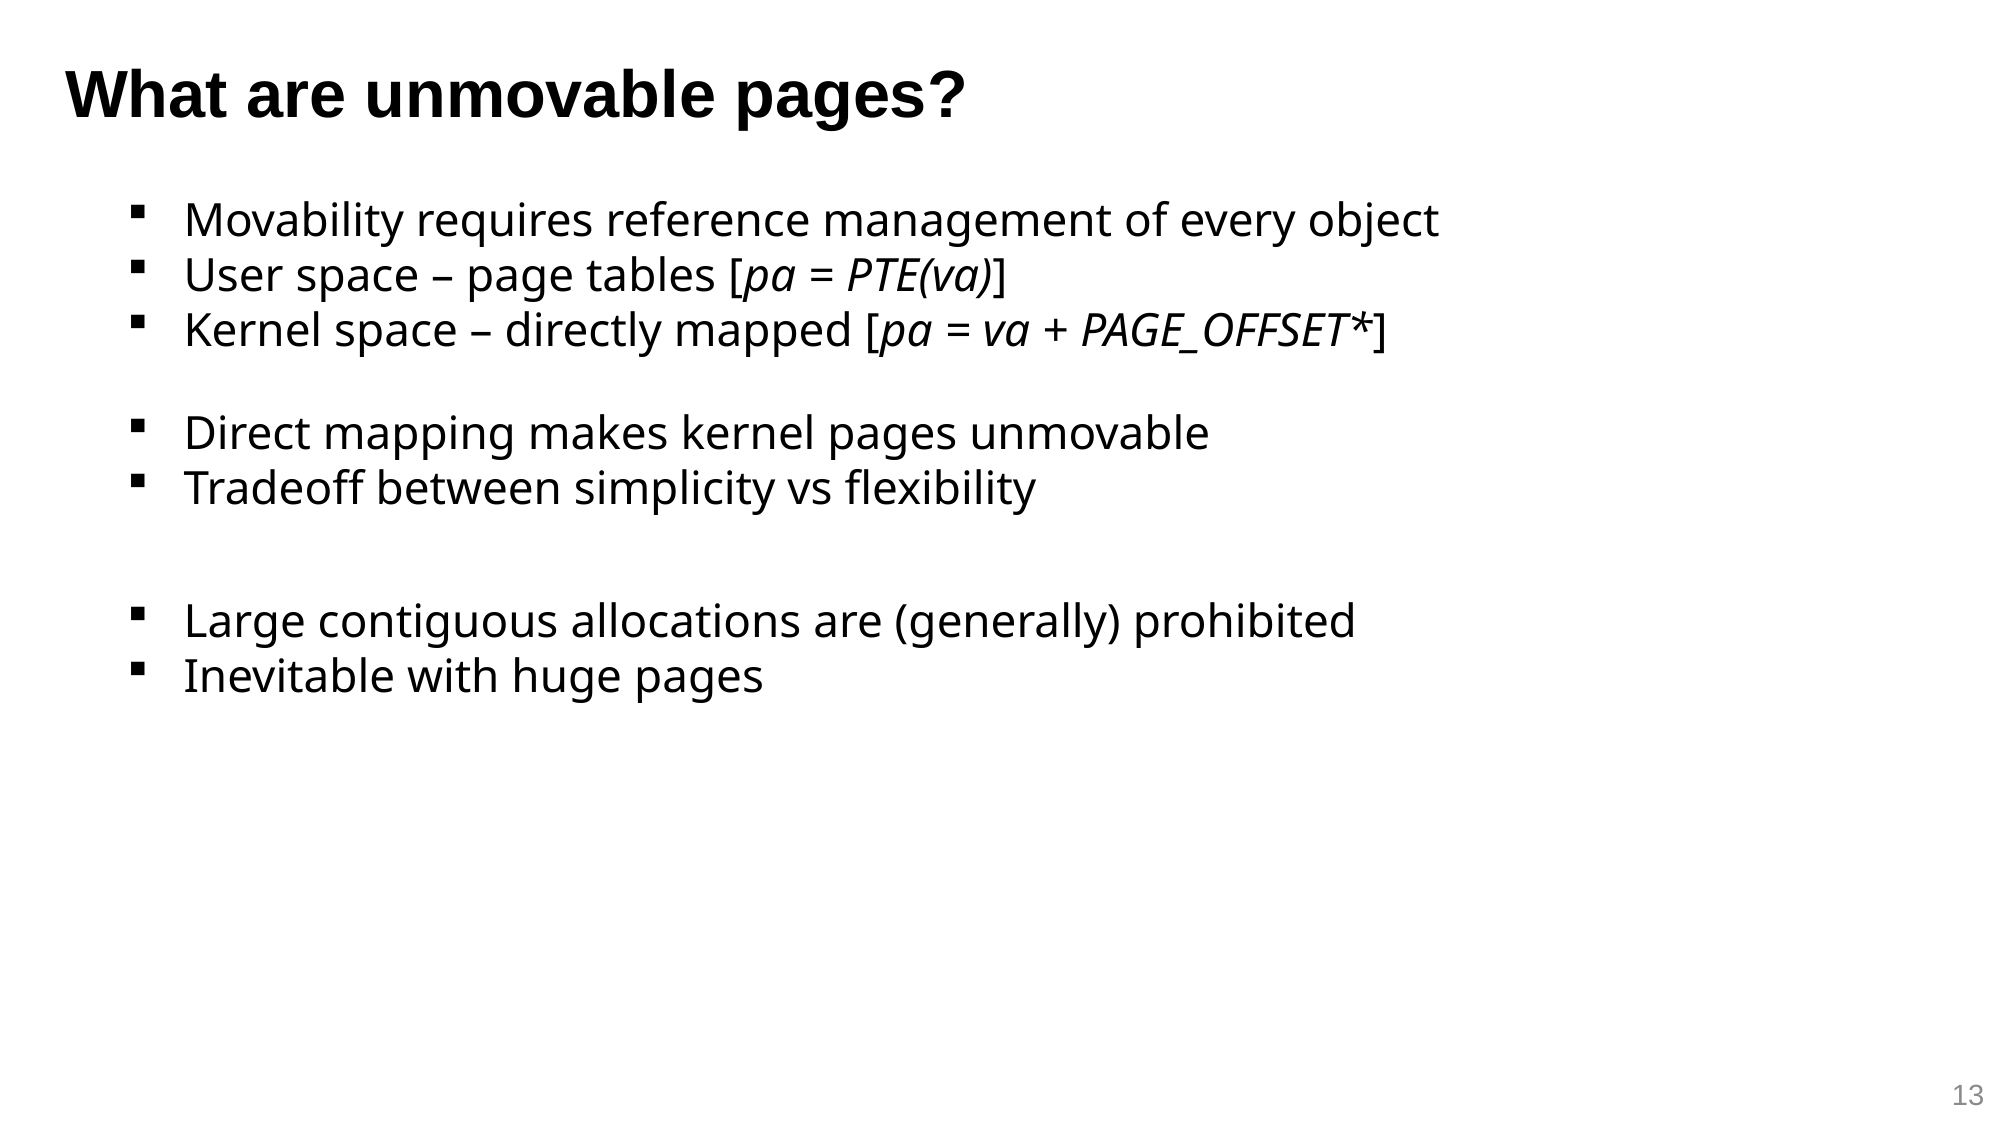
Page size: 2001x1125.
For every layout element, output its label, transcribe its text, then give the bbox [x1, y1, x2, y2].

text_box Direct mapping makes kernel pages unmovable Tradeoff between simplicity vs flexibility [37, 396, 1306, 522]
text_box Large contiguous allocations are (generally) prohibited Inevitable with huge pages [37, 584, 1388, 710]
text_box What are unmovable pages? [49, 18, 1325, 138]
slide_number 13 [1549, 1063, 2000, 1124]
text_box Movability requires reference management of every object User space – page tables [pa = PTE(va)] Kernel space – directly mapped [pa = va + PAGE_OFFSET*] [37, 182, 1711, 363]
